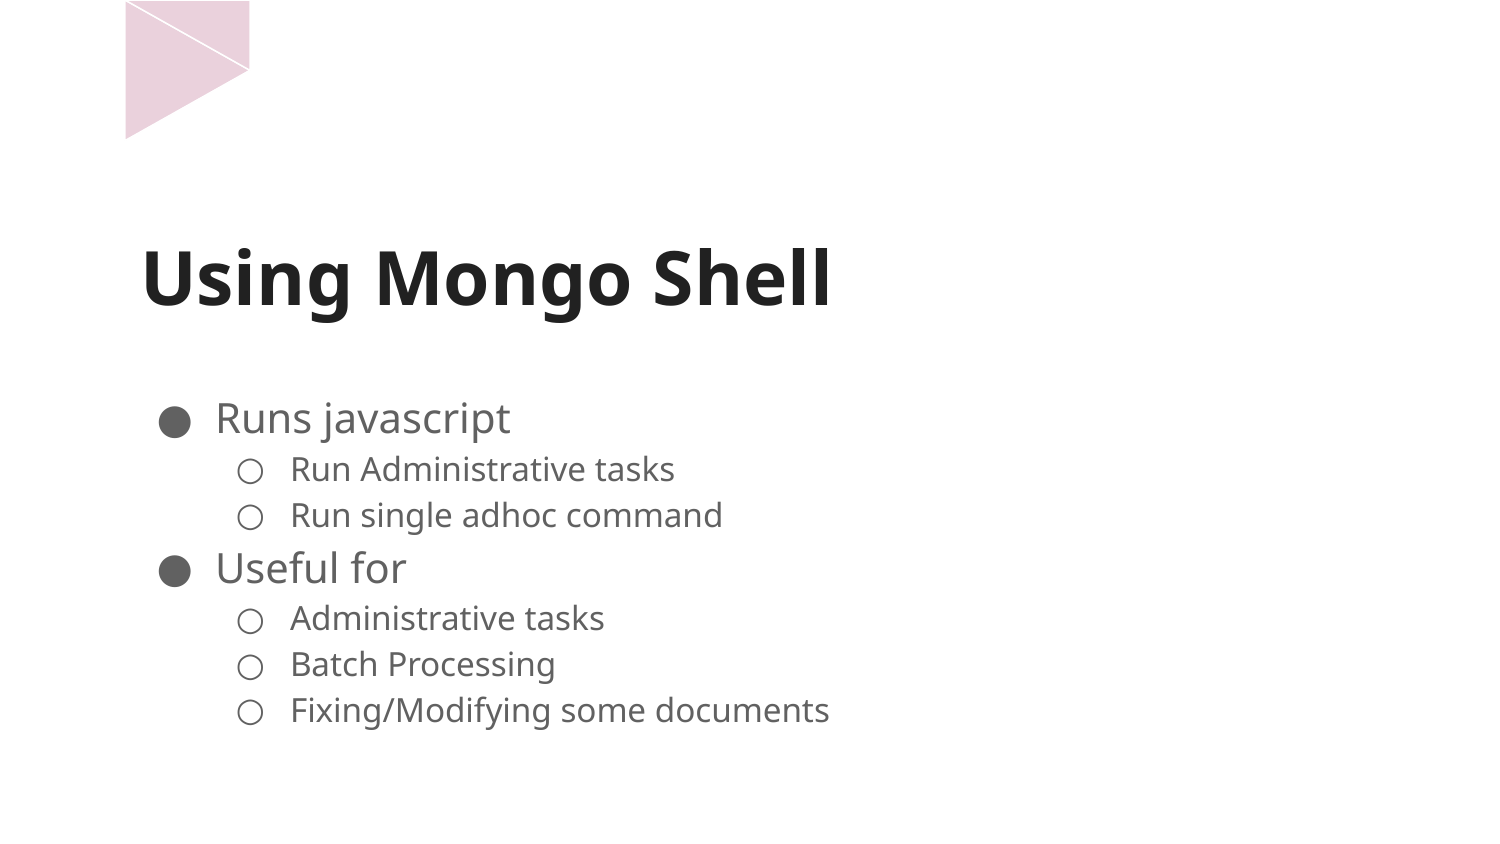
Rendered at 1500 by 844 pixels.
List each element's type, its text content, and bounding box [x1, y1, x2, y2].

title Using Mongo Shell [125, 195, 1375, 336]
list Runs javascript Run Administrative tasks Run single adhoc command Useful for Administrative tasks Batch Processing Fixing/Modifying some documents [125, 369, 1375, 753]
